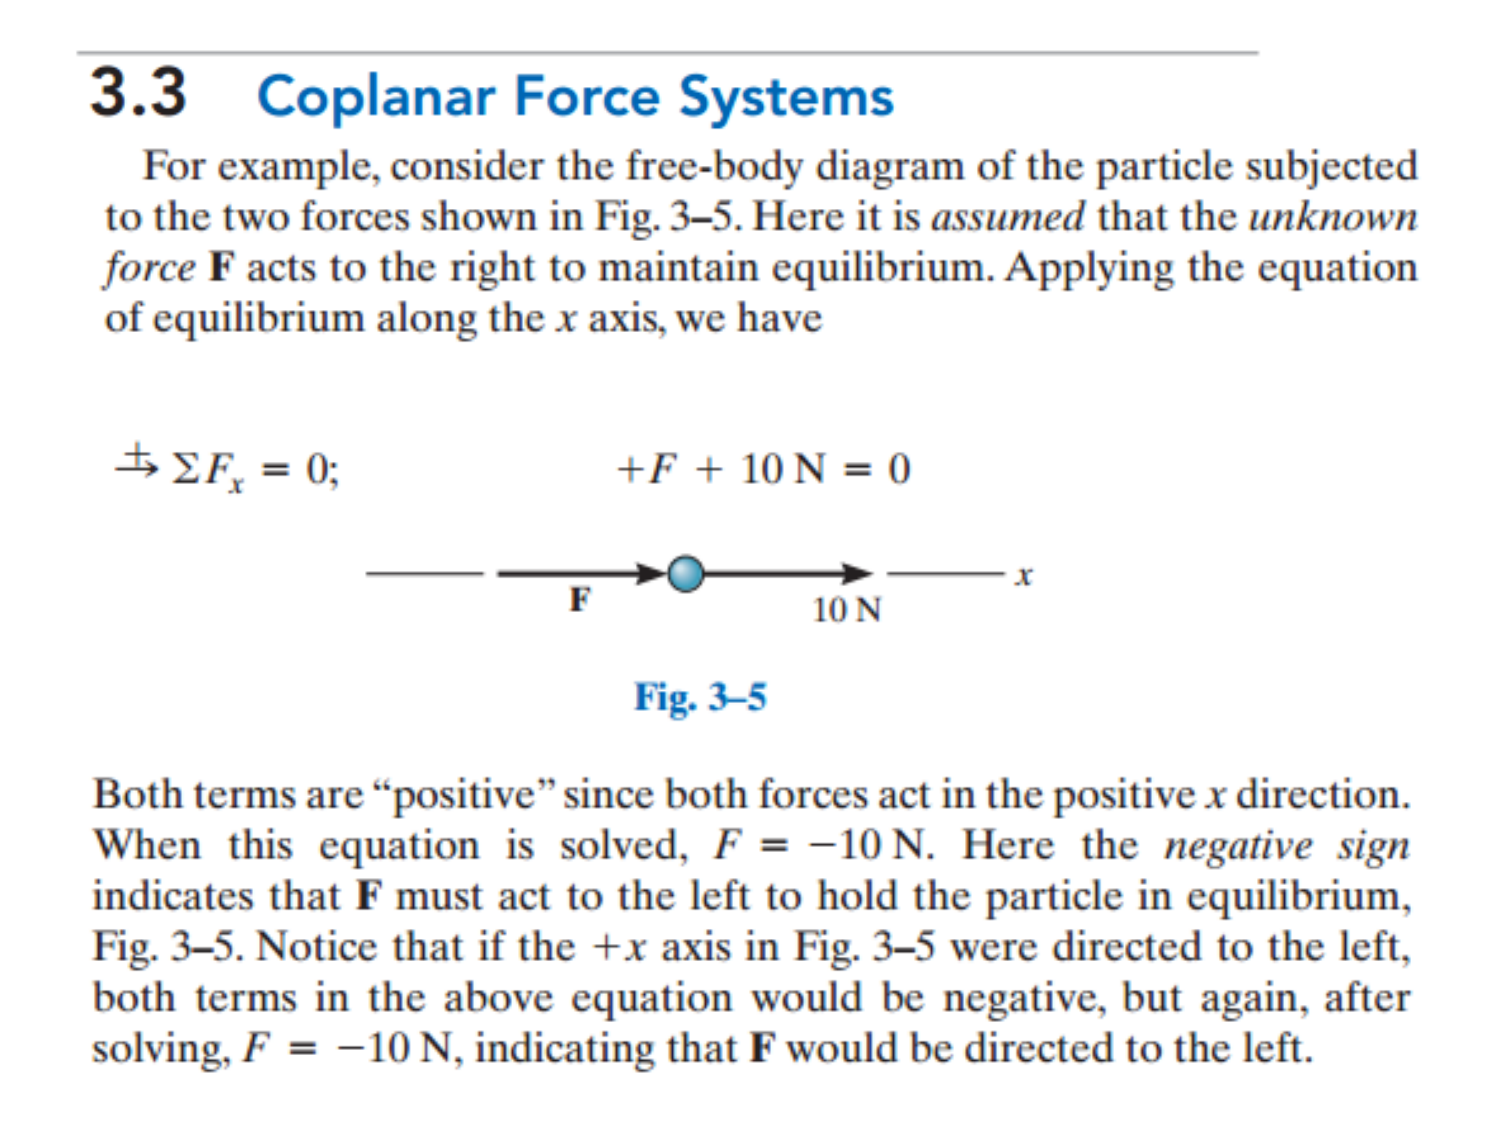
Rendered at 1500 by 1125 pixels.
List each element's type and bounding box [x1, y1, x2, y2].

picture [62, 762, 1444, 1088]
picture [49, 49, 1432, 726]
